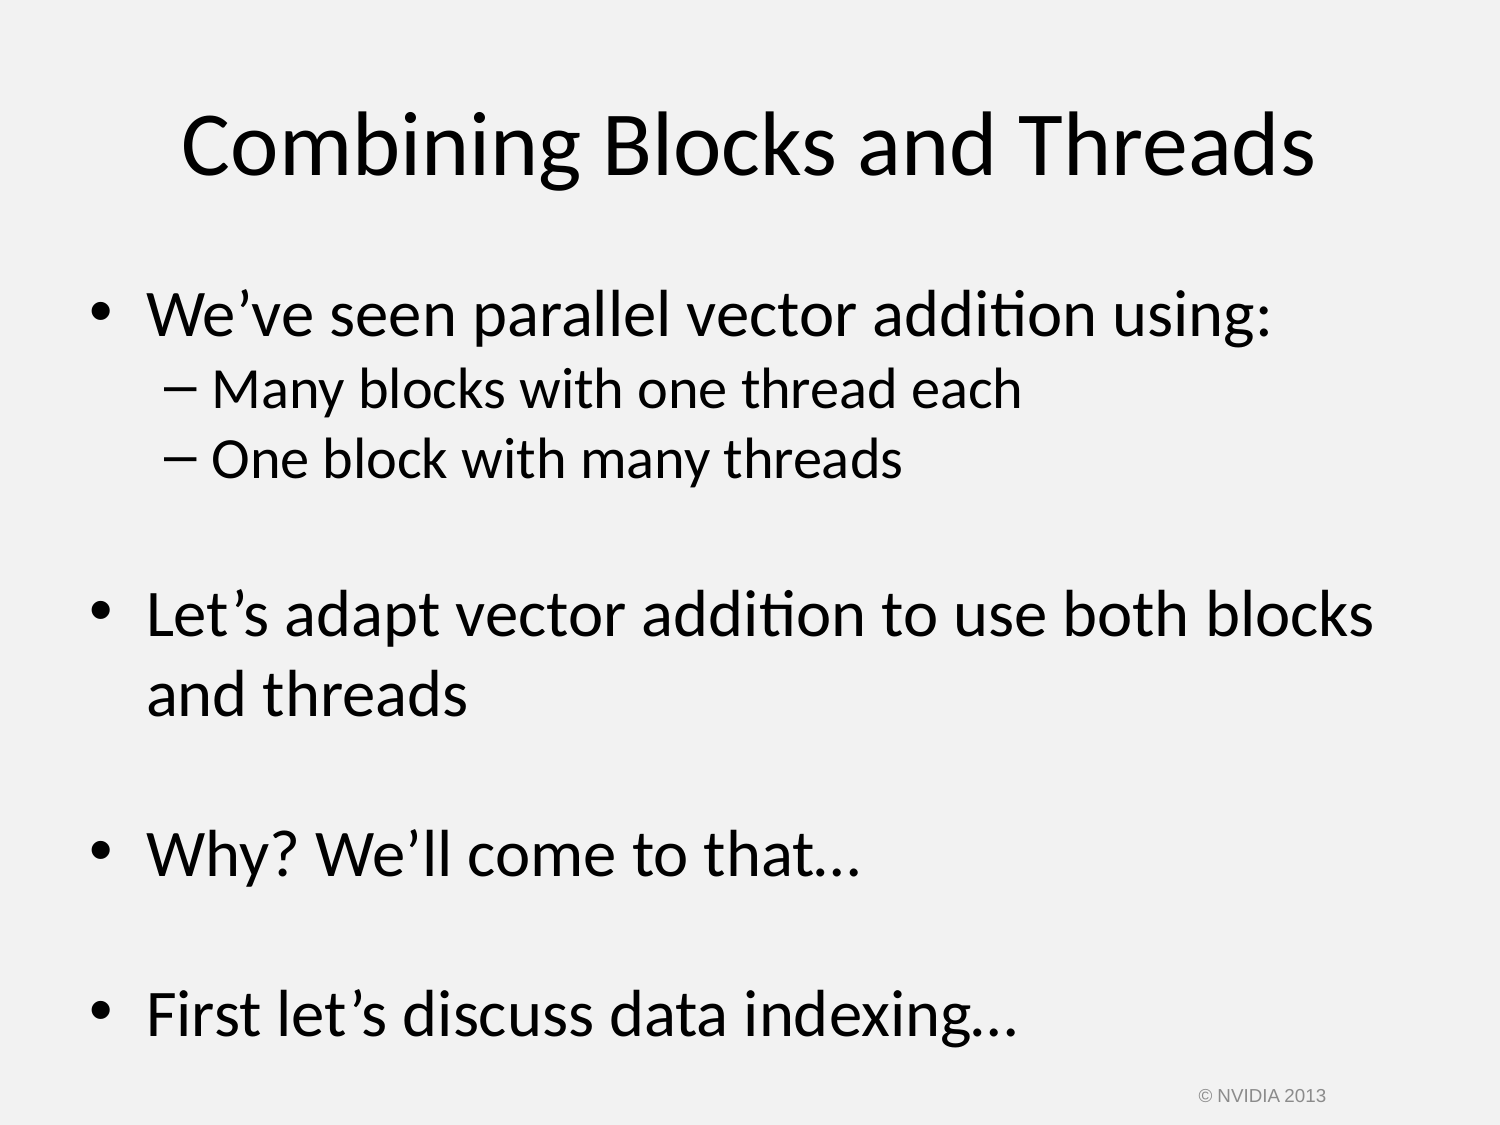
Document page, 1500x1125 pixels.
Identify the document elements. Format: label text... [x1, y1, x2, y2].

text_box Combining Blocks and Threads [75, 45, 1425, 233]
text_box We’ve seen parallel vector addition using: Many blocks with one thread each One block with many threads Let’s adapt vector addition to use both blocks and threads Why? We’ll come to that… First let’s discuss data indexing… [75, 262, 1425, 1005]
text_box © NVIDIA 2013 [1024, 1065, 1500, 1125]
